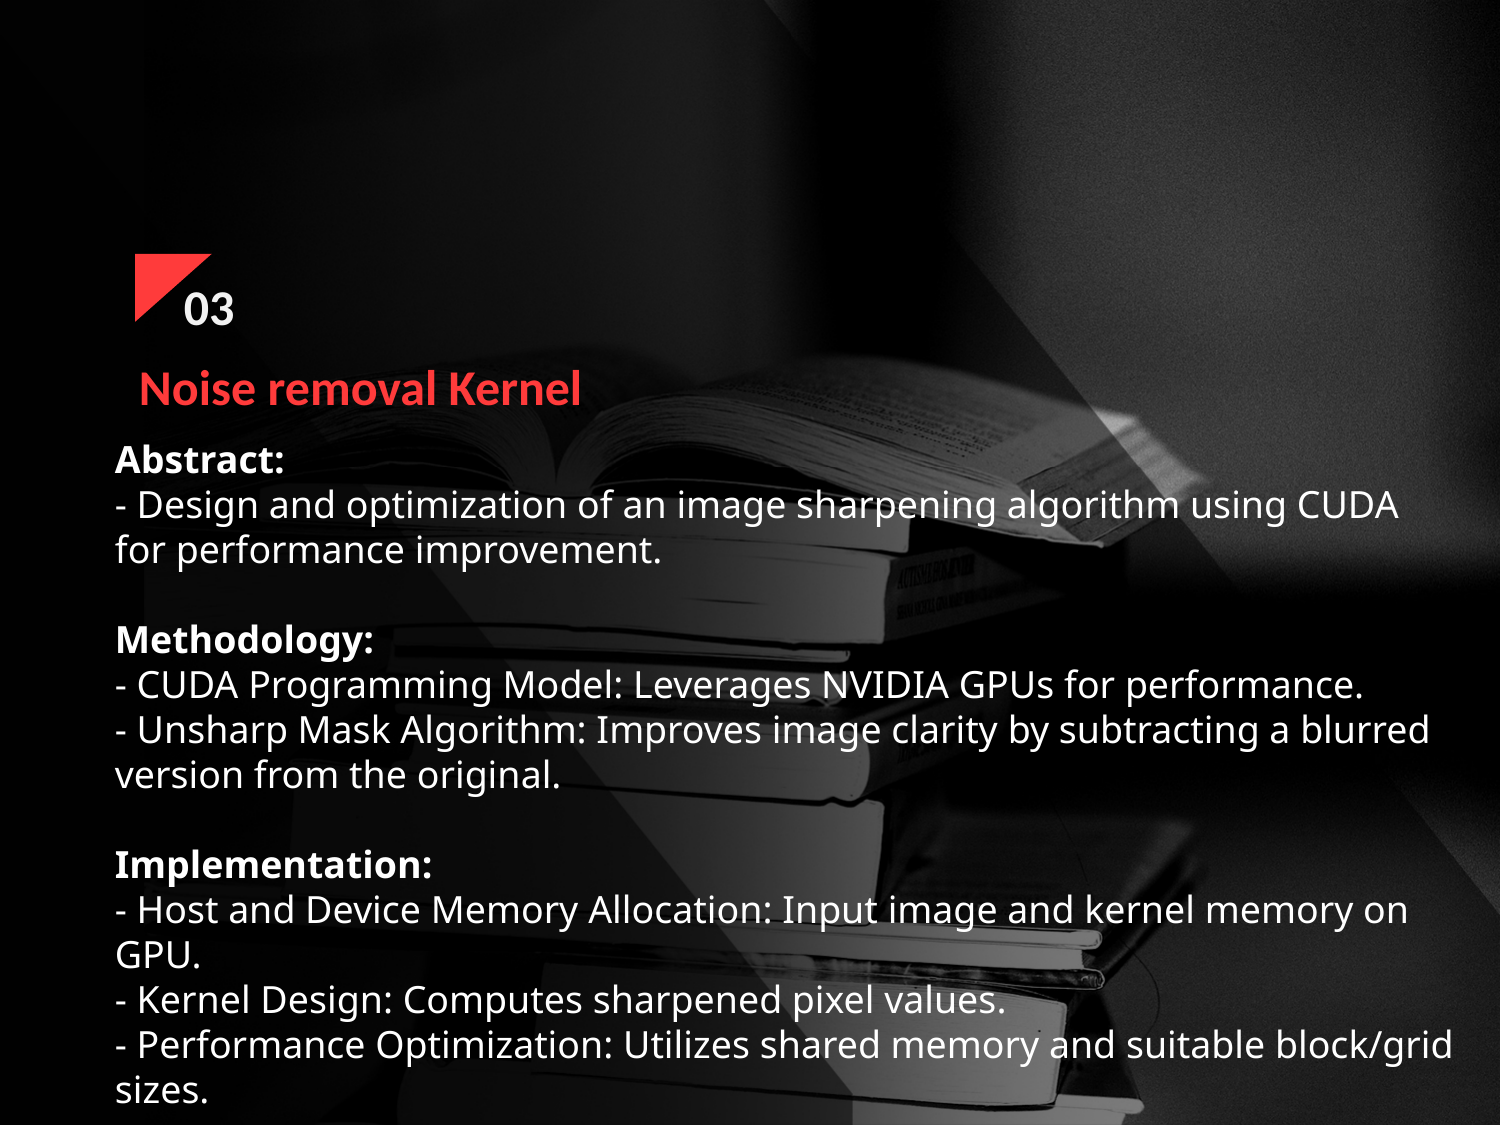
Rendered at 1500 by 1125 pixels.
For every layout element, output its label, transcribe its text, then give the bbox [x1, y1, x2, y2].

picture [0, 0, 1500, 1125]
text_box Abstract: - Design and optimization of an image sharpening algorithm using CUDA for performance improvement. Methodology: - CUDA Programming Model: Leverages NVIDIA GPUs for performance. - Unsharp Mask Algorithm: Improves image clarity by subtracting a blurred version from the original. Implementation: - Host and Device Memory Allocation: Input image and kernel memory on GPU. - Kernel Design: Computes sharpened pixel values. - Performance Optimization: Utilizes shared memory and suitable block/grid sizes. [100, 428, 1471, 1119]
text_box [123, 253, 1041, 469]
